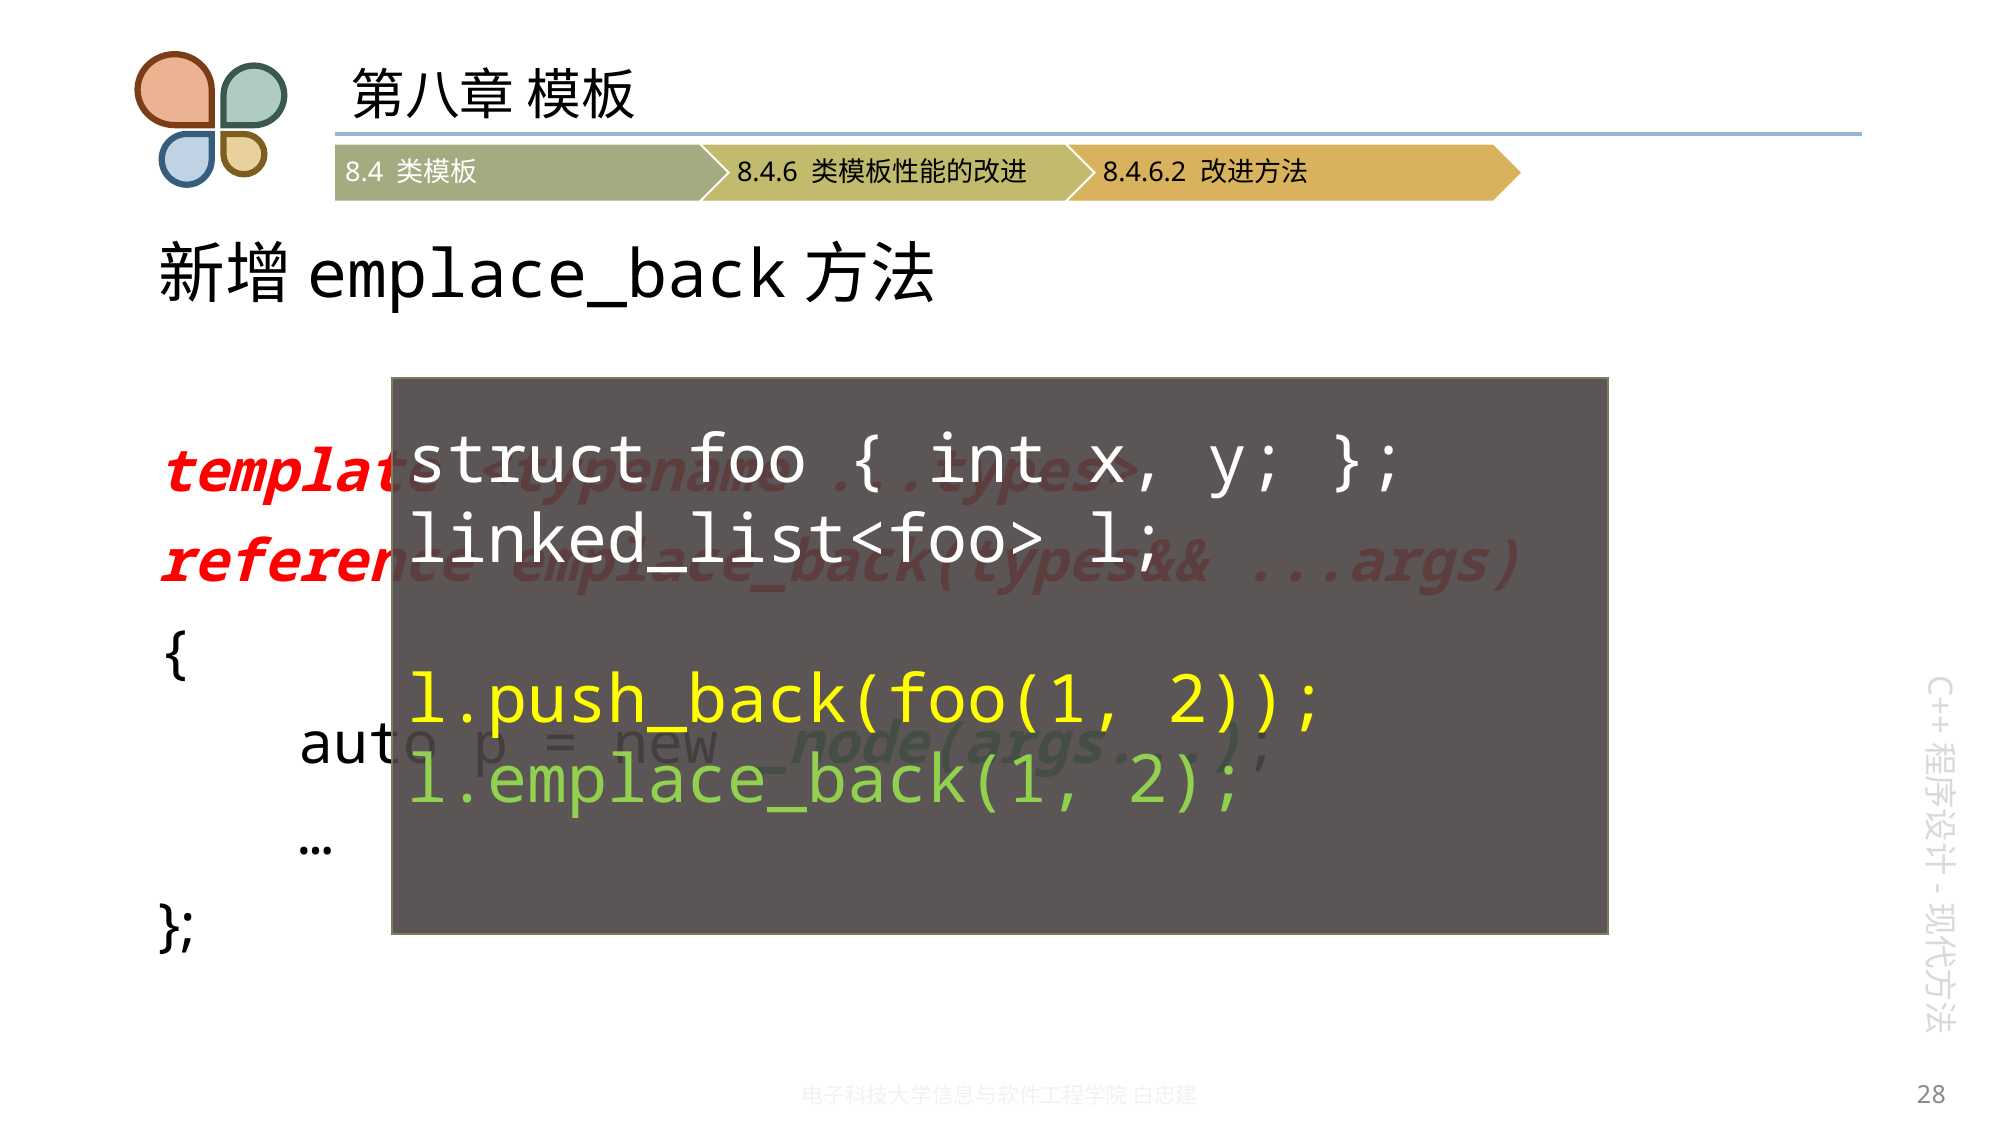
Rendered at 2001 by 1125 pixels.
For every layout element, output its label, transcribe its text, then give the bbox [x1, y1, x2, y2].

list 新增emplace_back方法 template <typename ...types> reference emplace_back(types&& ...args) { auto p = new _node(args...); … }; [143, 223, 1863, 1066]
slide_number 28 [1862, 1065, 2000, 1125]
title 第八章 模板 [335, 59, 1863, 134]
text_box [333, 143, 1524, 202]
text_box struct foo { int x, y; }; linked_list<foo> l; l.push_back(foo(1, 2)); l.emplace_back(1, 2); [391, 377, 1609, 935]
